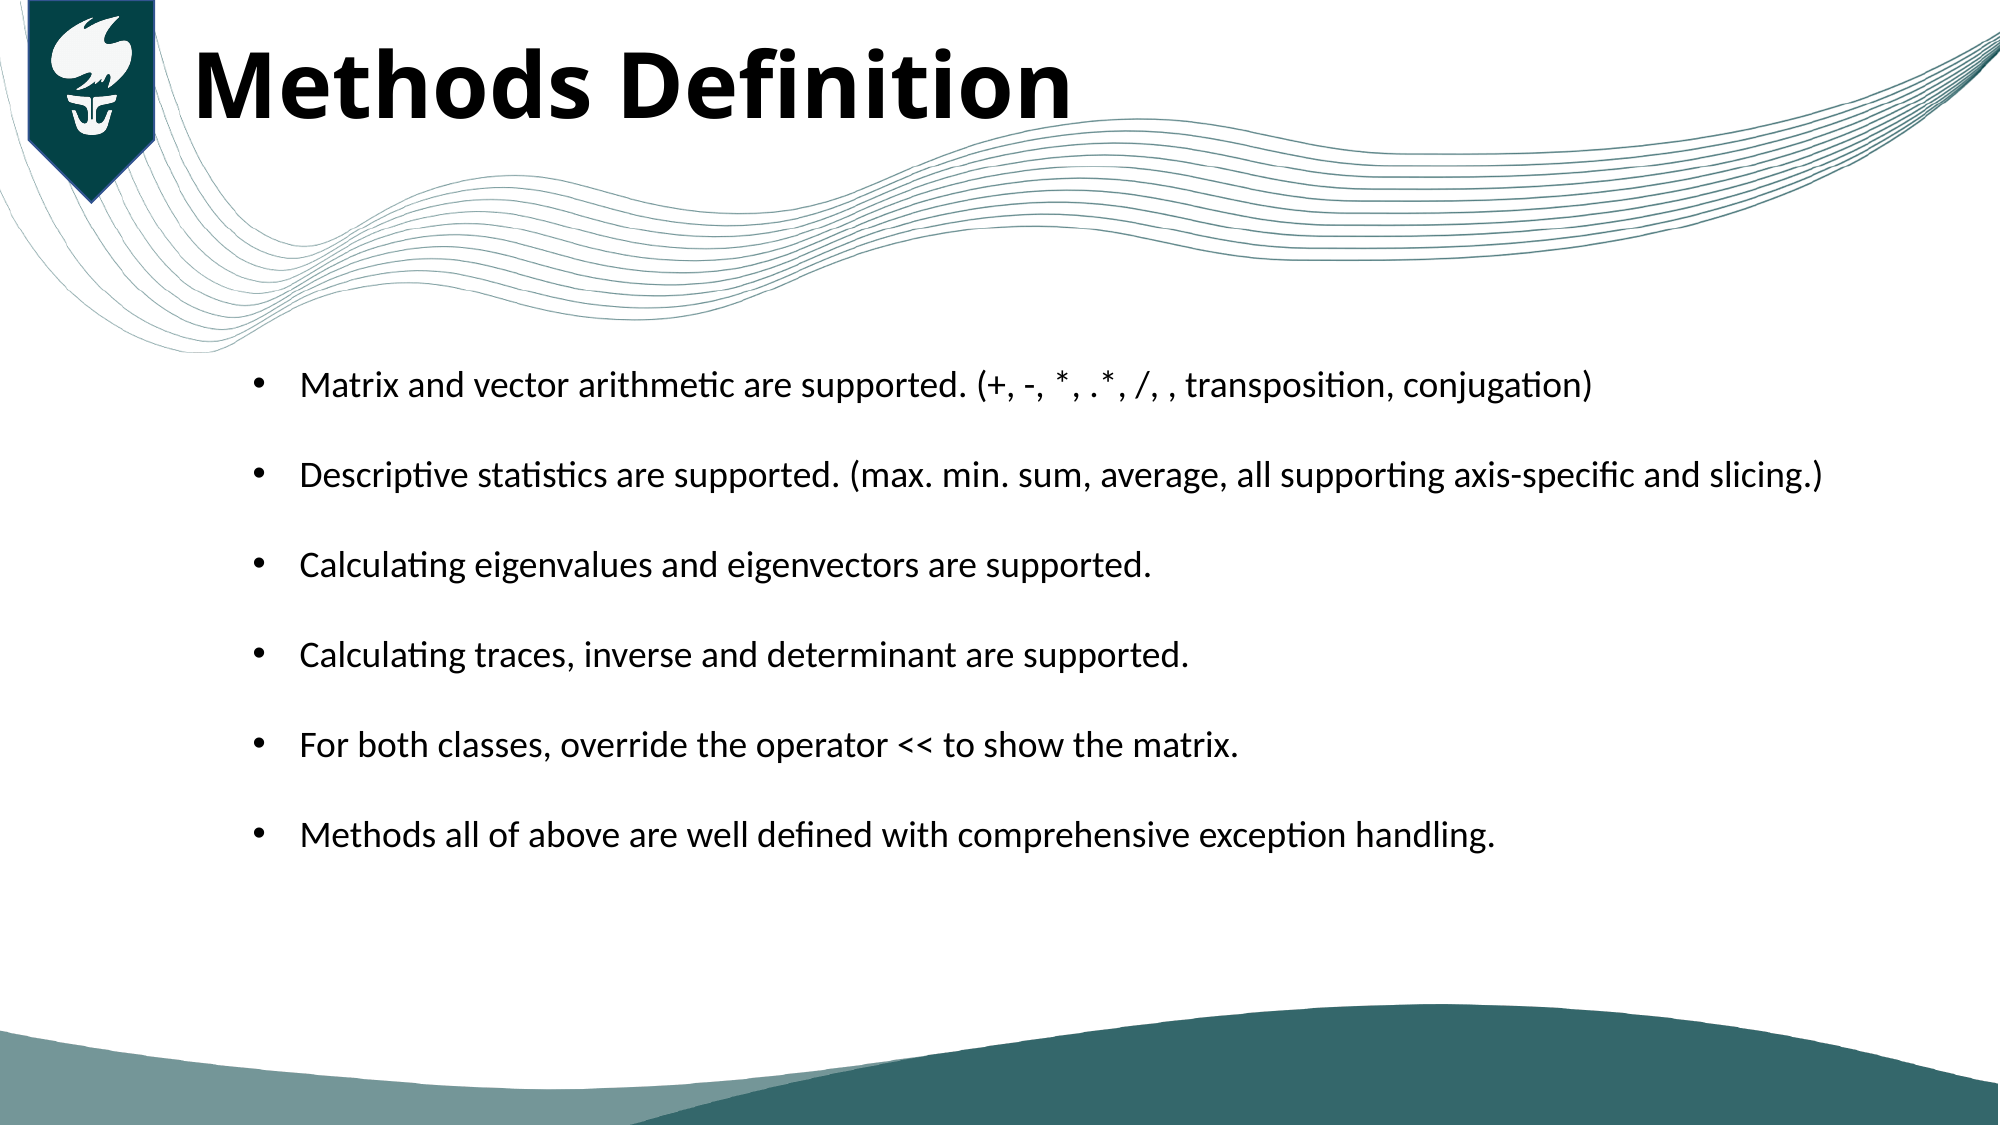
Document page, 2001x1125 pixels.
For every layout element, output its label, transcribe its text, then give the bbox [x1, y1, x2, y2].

picture [0, 1004, 2000, 1125]
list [0, 0, 2000, 353]
picture [51, 16, 132, 135]
text_box Matrix and vector arithmetic are supported. (+, -, *, .*, /, , transposition, conjugation) Descriptive statistics are supported. (max. min. sum, average, all supporting axis-specific and slicing.) Calculating eigenvalues and eigenvectors are supported. Calculating traces, inverse and determinant are supported. For both classes, override the operator << to show the matrix. Methods all of above are well defined with comprehensive exception handling. [237, 353, 1841, 862]
